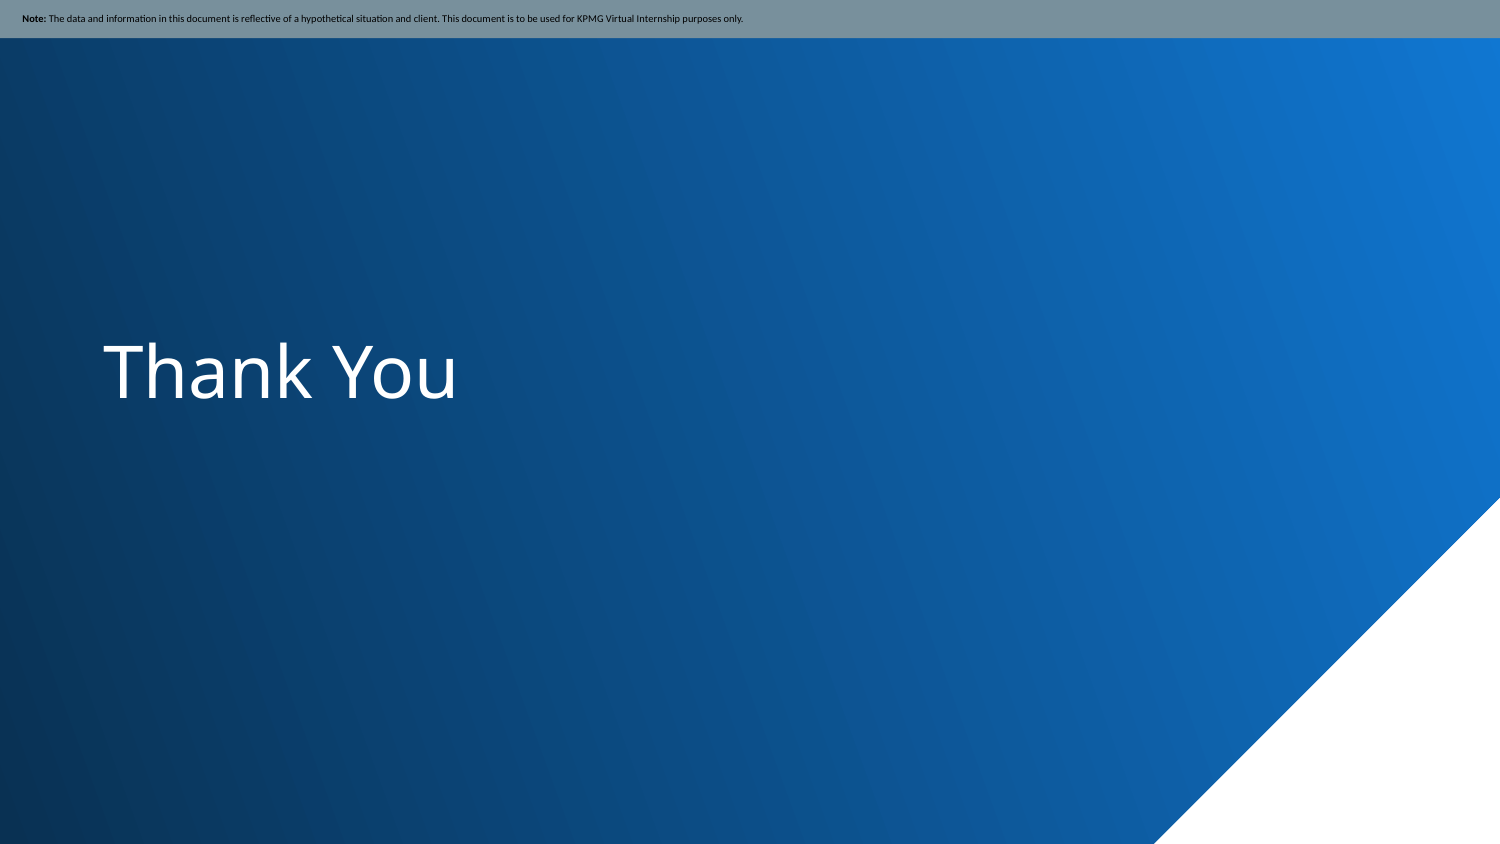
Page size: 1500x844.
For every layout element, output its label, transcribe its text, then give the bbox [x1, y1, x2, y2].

text_box [0, 39, 1500, 844]
text_box Note: The data and information in this document is reflective of a hypothetical situation and client. This document is to be used for KPMG Virtual Internship purposes only. [0, 0, 1500, 39]
text_box Thank You [88, 310, 737, 429]
